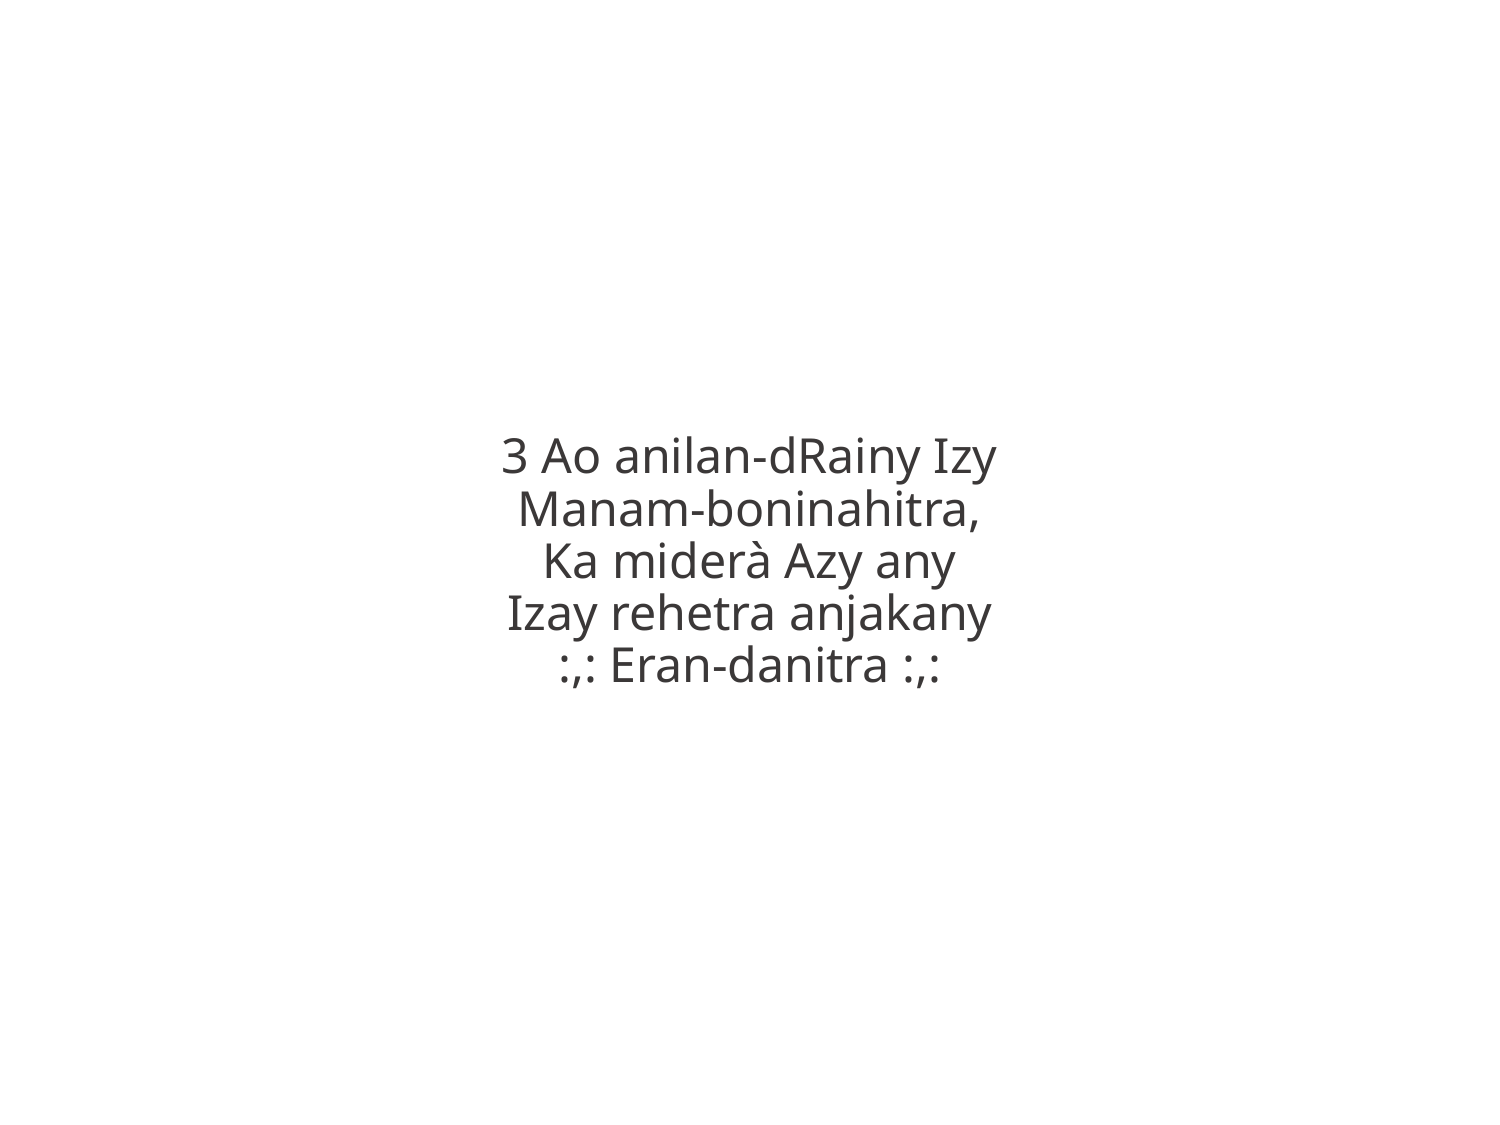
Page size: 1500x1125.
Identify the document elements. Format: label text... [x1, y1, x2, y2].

title 3 Ao anilan-dRainy Izy Manam-boninahitra, Ka miderà Azy any Izay rehetra anjakany :,: Eran-danitra :,: [14, 423, 1486, 702]
